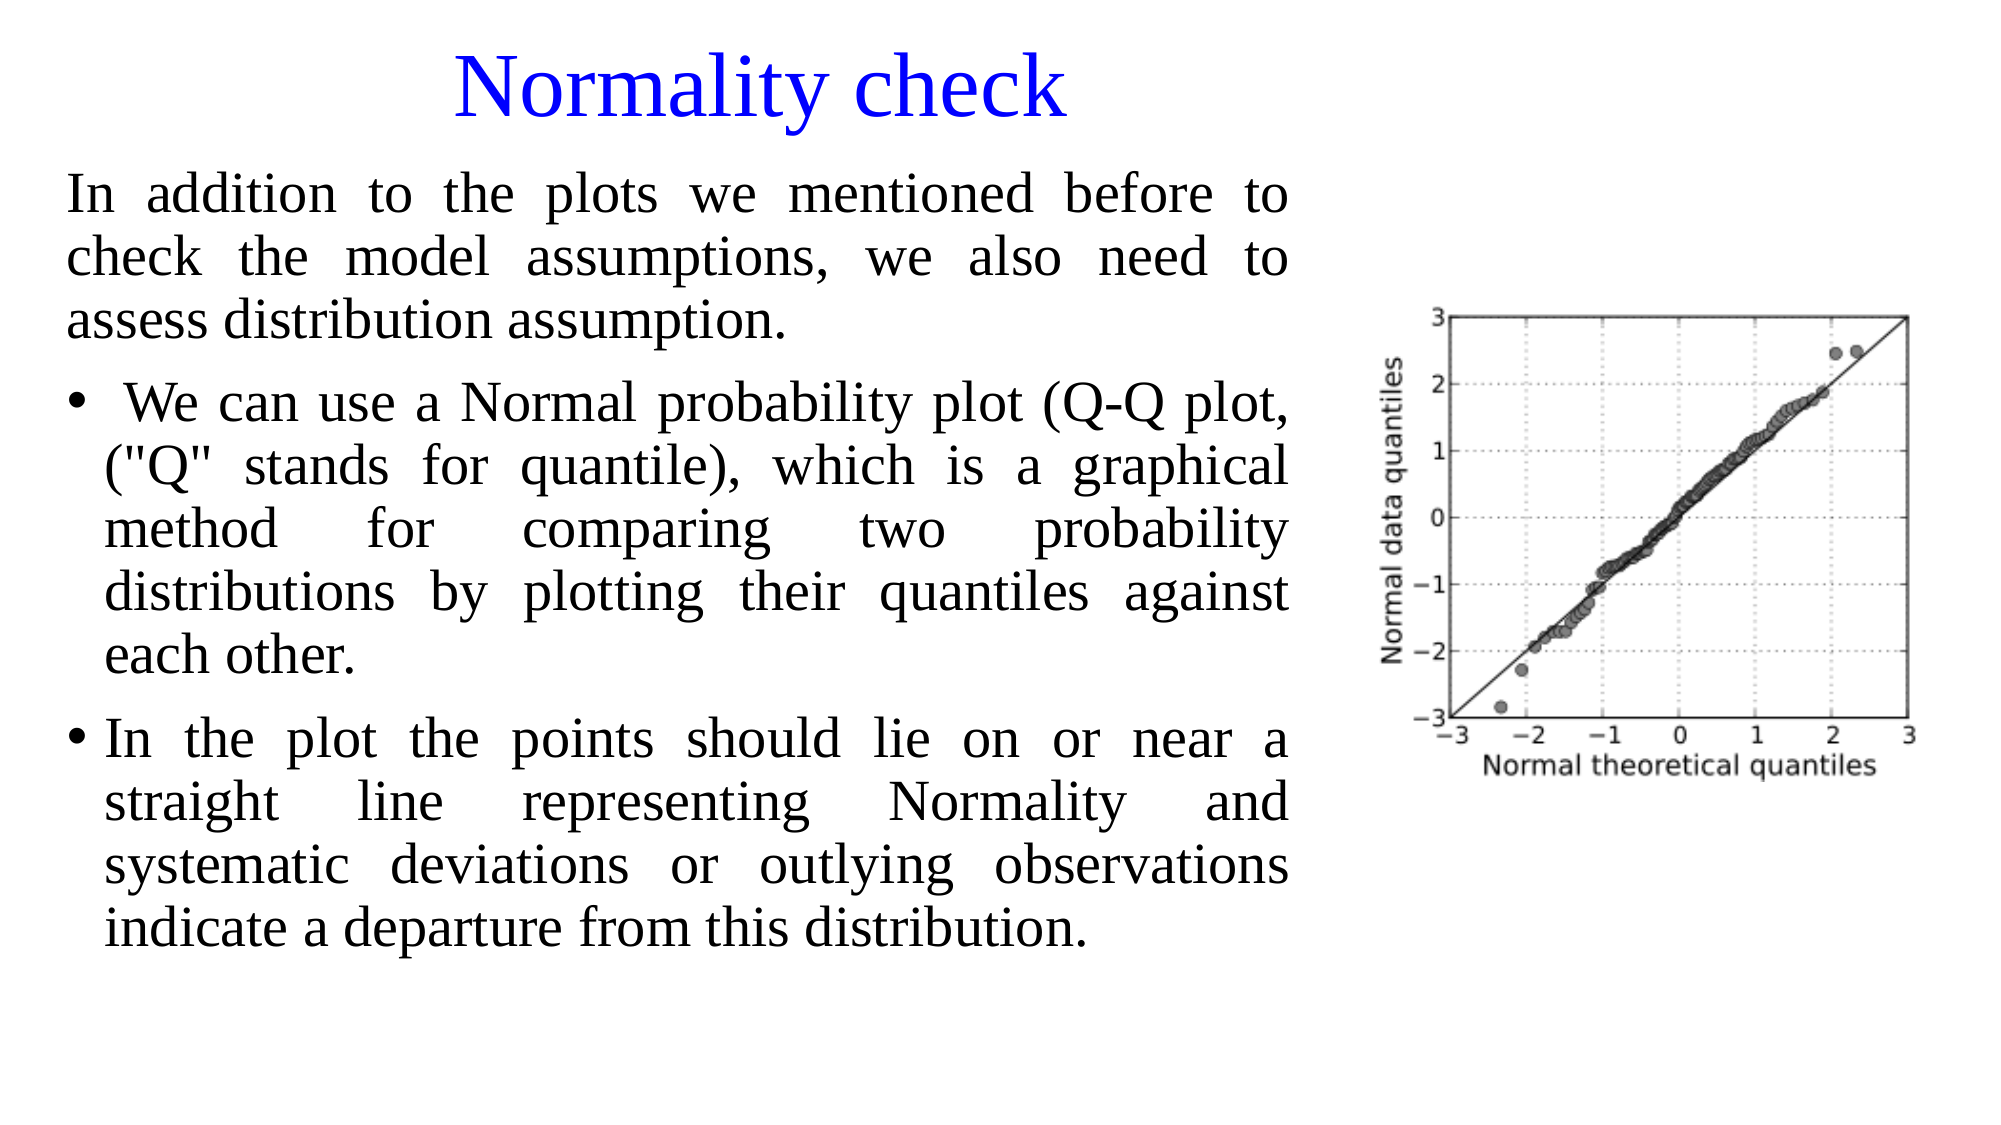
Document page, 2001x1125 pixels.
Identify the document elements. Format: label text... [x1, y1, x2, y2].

picture [1378, 296, 1929, 782]
list In addition to the plots we mentioned before to check the model assumptions, we also need to assess distribution assumption. We can use a Normal probability plot (Q-Q plot, ("Q" stands for quantile), which is a graphical method for comparing two probability distributions by plotting their quantiles against each other. In the plot the points should lie on or near a straight line representing Normality and systematic deviations or outlying observations indicate a departure from this distribution. [51, 154, 1306, 1079]
text_box Normality check [215, 29, 1306, 144]
